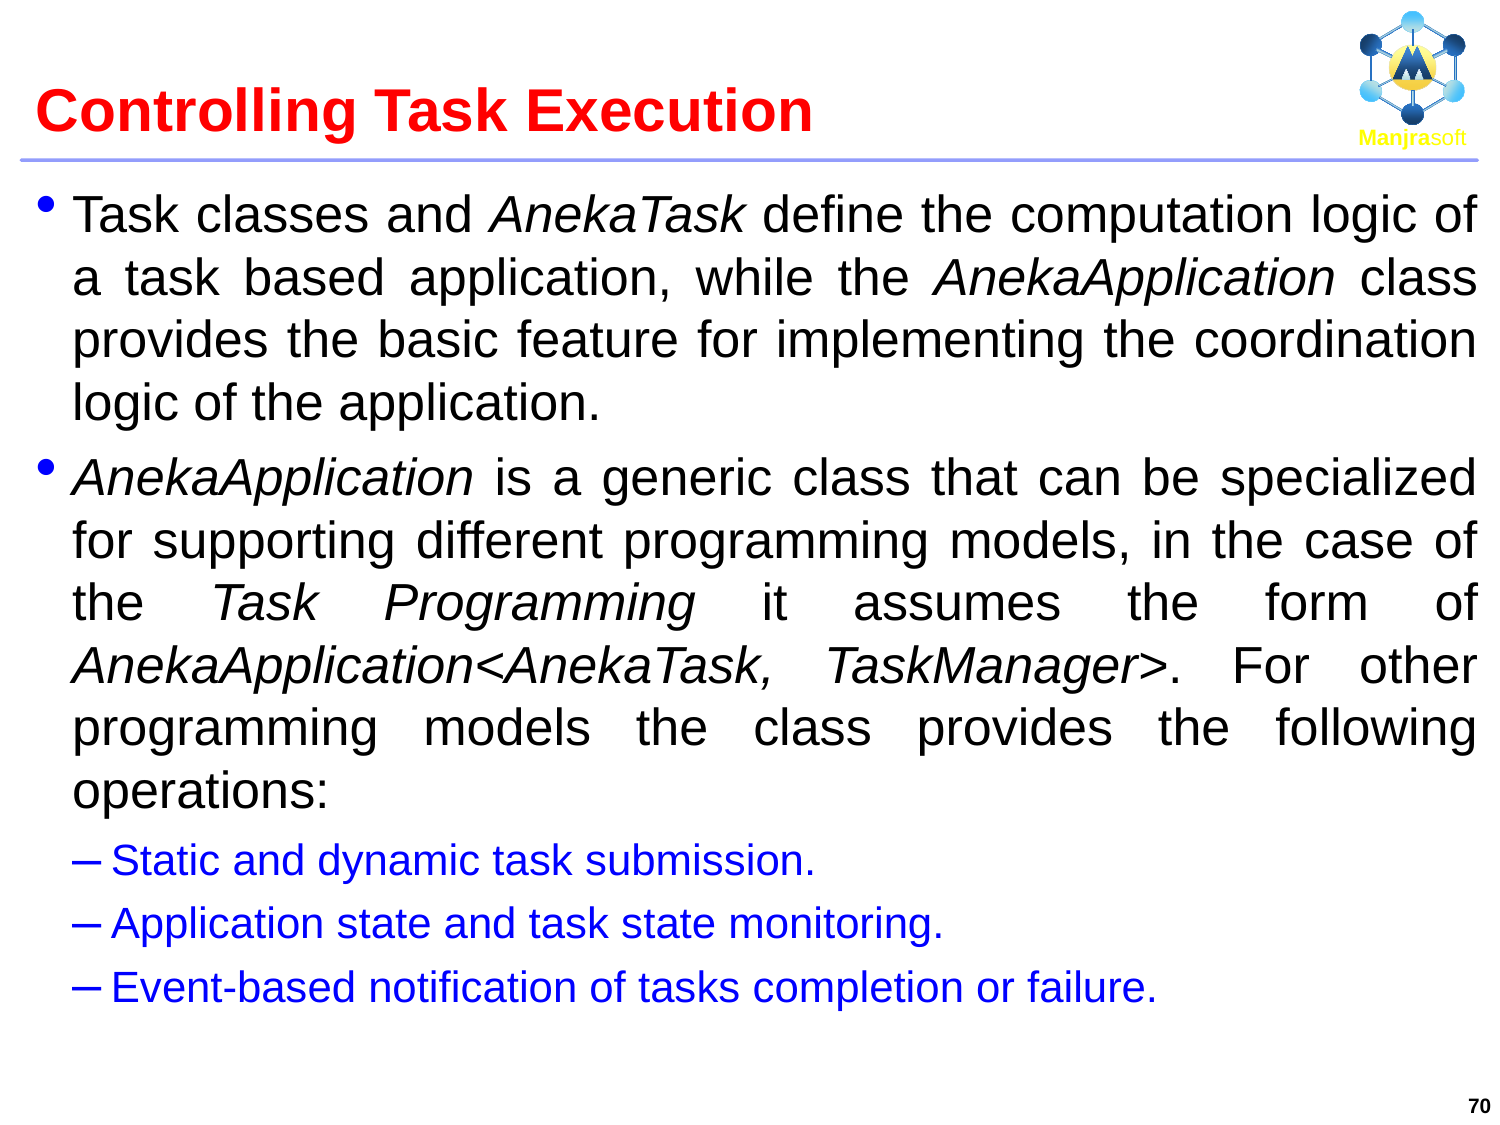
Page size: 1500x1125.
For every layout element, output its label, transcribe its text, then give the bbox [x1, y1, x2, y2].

list Task classes and AnekaTask define the computation logic of a task based application, while the AnekaApplication class provides the basic feature for implementing the coordination logic of the application. AnekaApplication is a generic class that can be specialized for supporting different programming models, in the case of the Task Programming it assumes the form of AnekaApplication<AnekaTask, TaskManager>. For other programming models the class provides the following operations: Static and dynamic task submission. Application state and task state monitoring. Event-based notification of tasks completion or failure. [26, 176, 1479, 1092]
slide_number 70 [1364, 1093, 1500, 1120]
title Controlling Task Execution [26, 0, 1479, 145]
